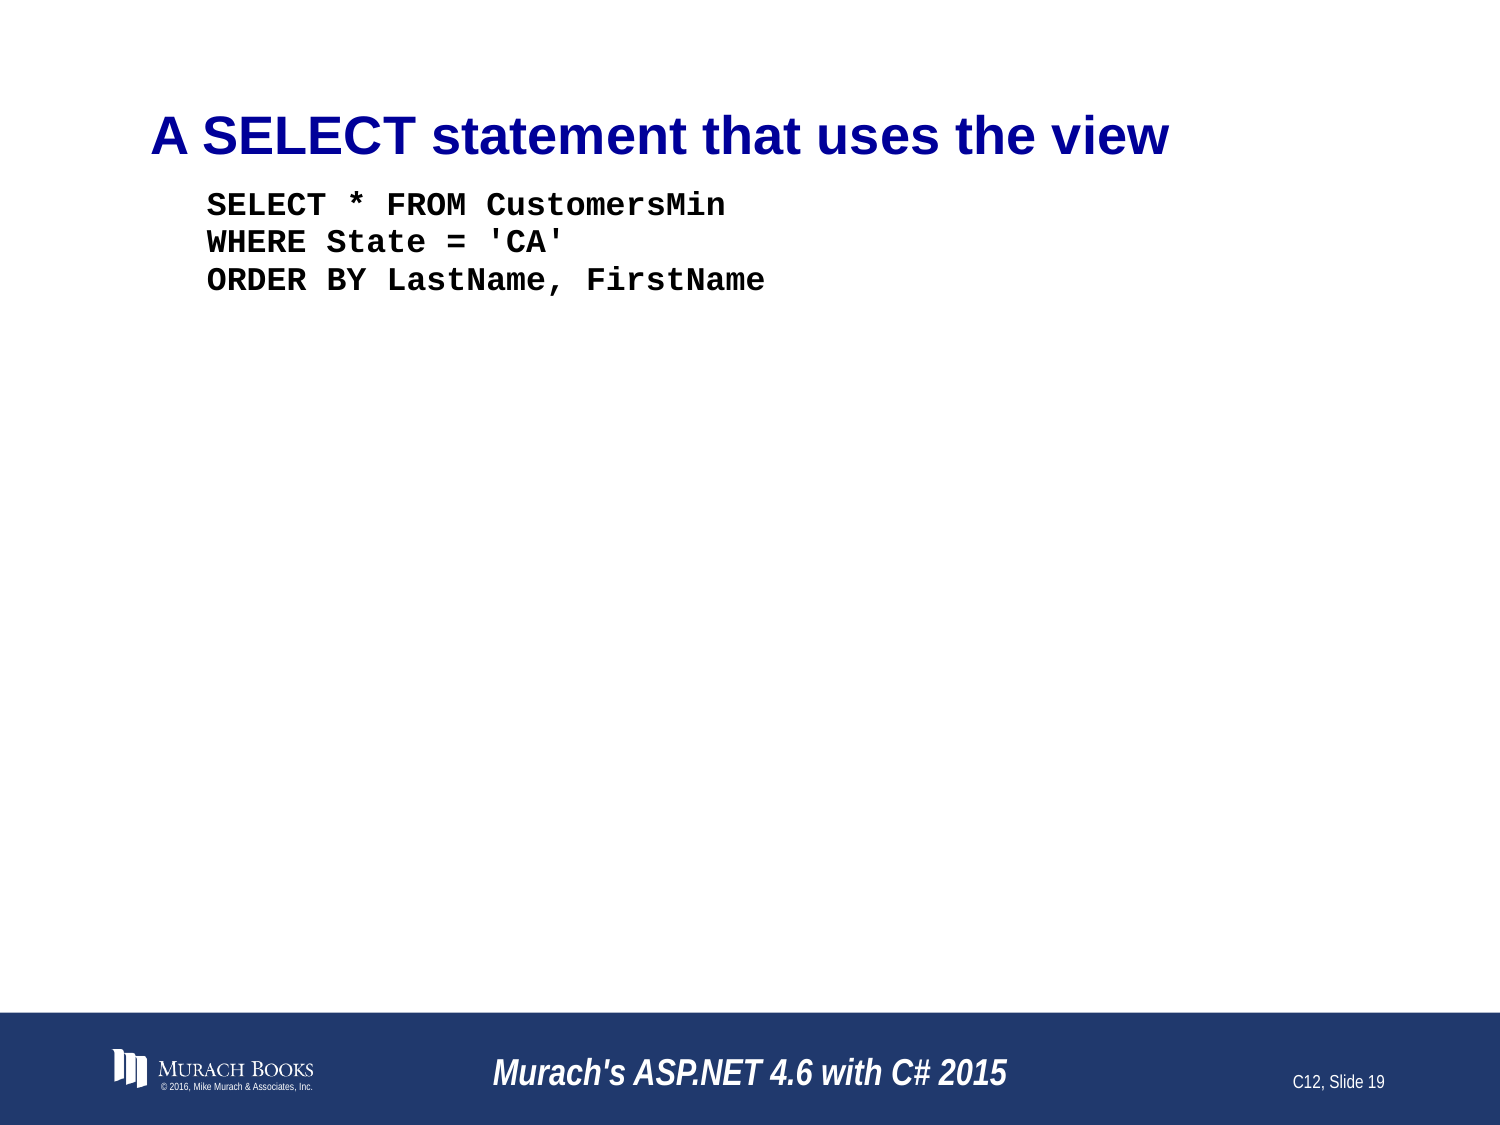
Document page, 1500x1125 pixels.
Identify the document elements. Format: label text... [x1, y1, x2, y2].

footer © 2016, Mike Murach & Associates, Inc. [12, 1025, 463, 1100]
title A SELECT statement that uses the view [150, 99, 1350, 166]
slide_number Murach's ASP.NET 4.6 with C# 2015 [463, 1025, 1050, 1100]
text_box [149, 187, 1275, 311]
slide_number C12, Slide 19 [1087, 1025, 1400, 1100]
